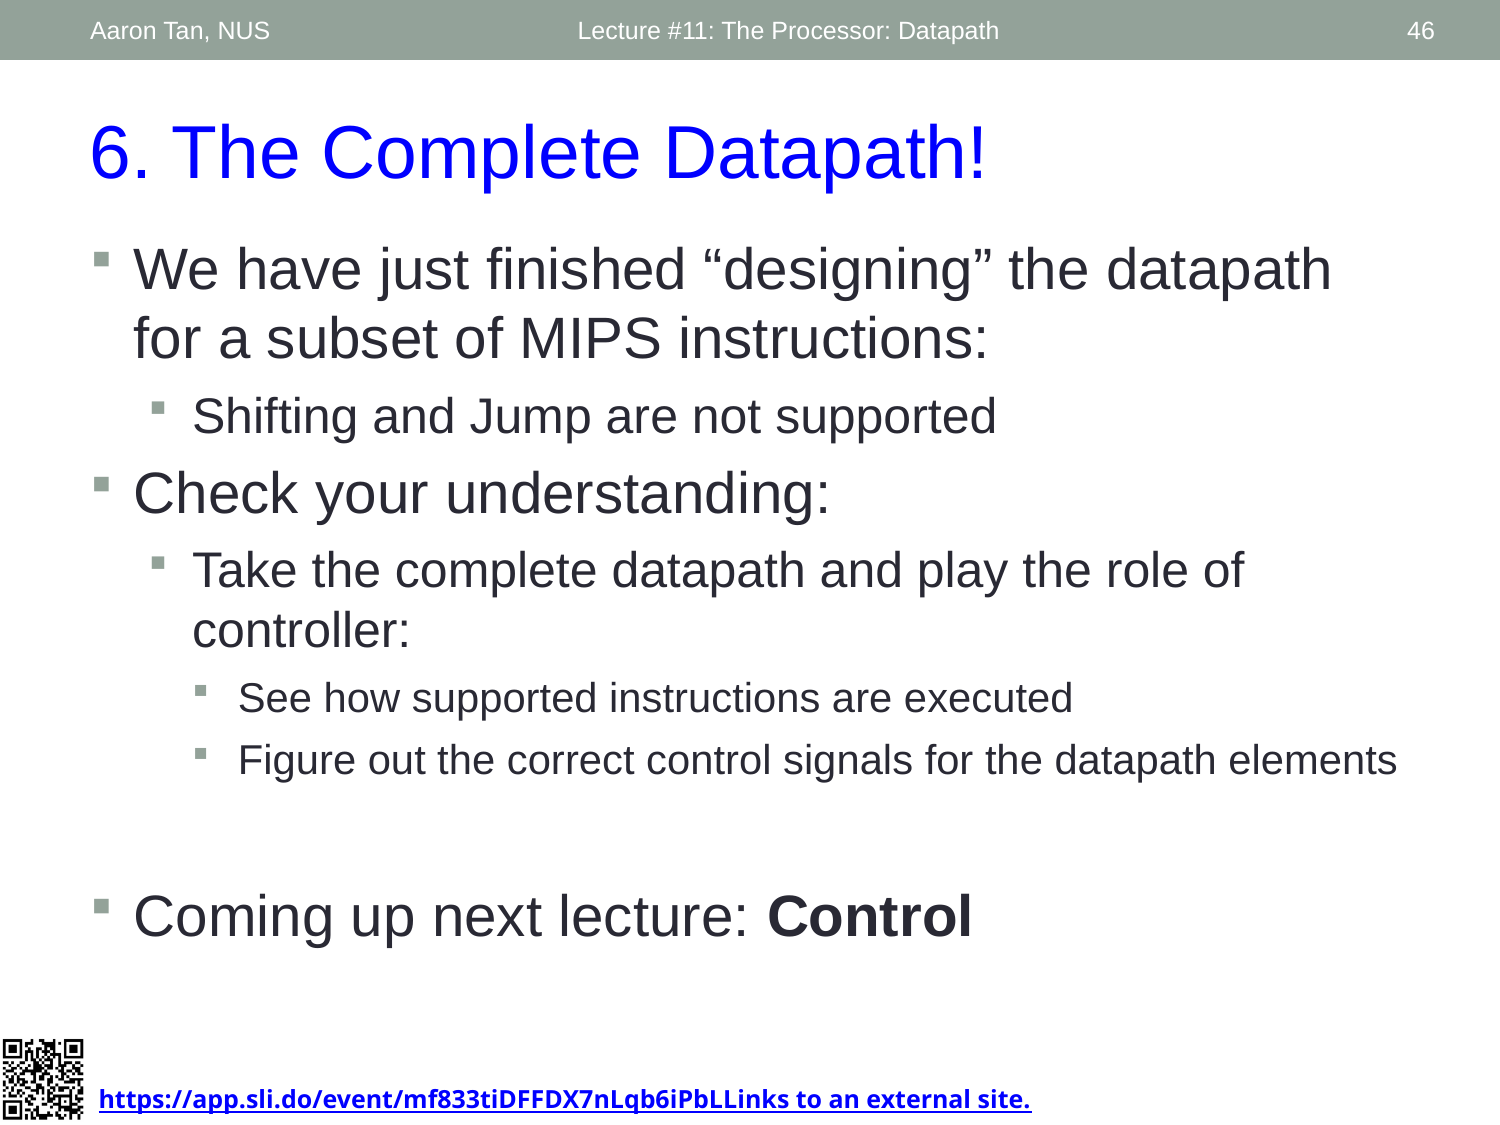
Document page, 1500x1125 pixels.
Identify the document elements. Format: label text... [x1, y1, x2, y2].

list We have just finished “designing” the datapath for a subset of MIPS instructions: Shifting and Jump are not supported Check your understanding: Take the complete datapath and play the role of controller: See how supported instructions are executed Figure out the correct control signals for the datapath elements Coming up next lecture: Control [75, 223, 1425, 1006]
footer Lecture #11: The Processor: Datapath [562, 3, 1238, 57]
picture [0, 1037, 84, 1122]
slide_number Aaron Tan, NUS [75, 3, 550, 57]
text_box 6. The Complete Datapath! [75, 96, 1450, 202]
slide_number 46 [1308, 3, 1450, 57]
